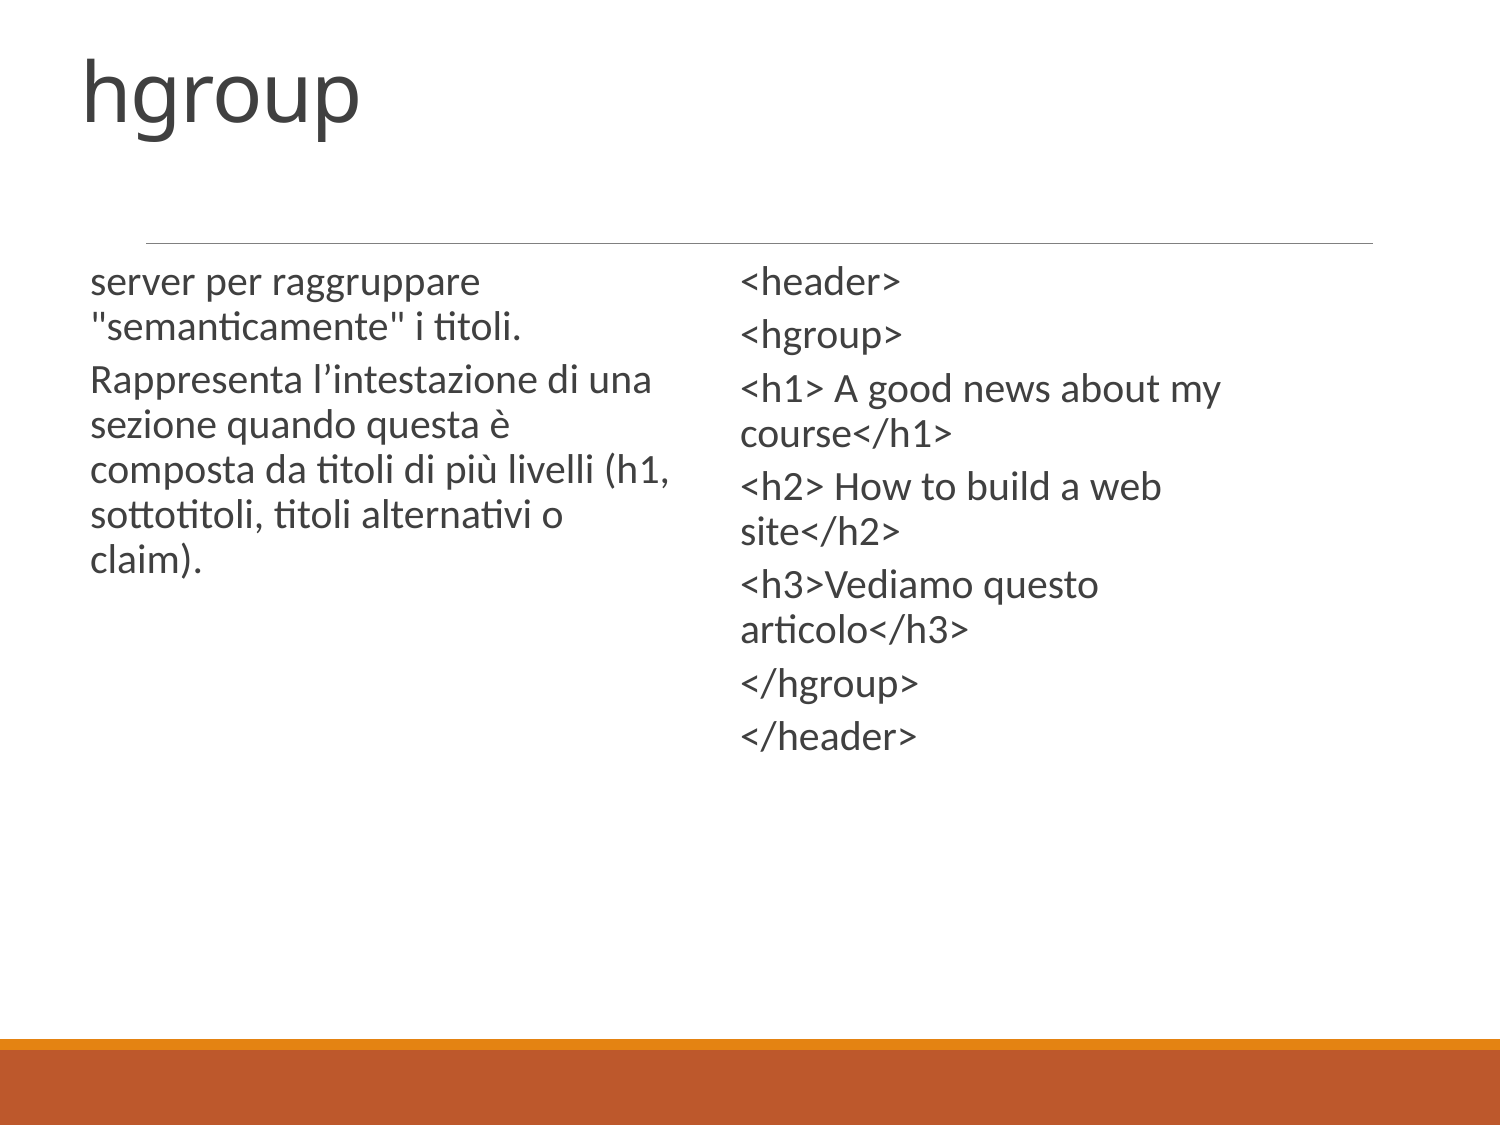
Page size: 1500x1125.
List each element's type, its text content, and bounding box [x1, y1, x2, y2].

title hgroup [64, 47, 1424, 227]
list server per raggruppare "semanticamente" i titoli. Rappresenta l’intestazione di una sezione quando questa è composta da titoli di più livelli (h1, sottotitoli, titoli alternativi o claim). [75, 251, 675, 1005]
list <header> <hgroup> <h1> A good news about my course</h1> <h2> How to build a web site</h2> <h3>Vediamo questo articolo</h3> </hgroup> </header> [725, 251, 1325, 1005]
